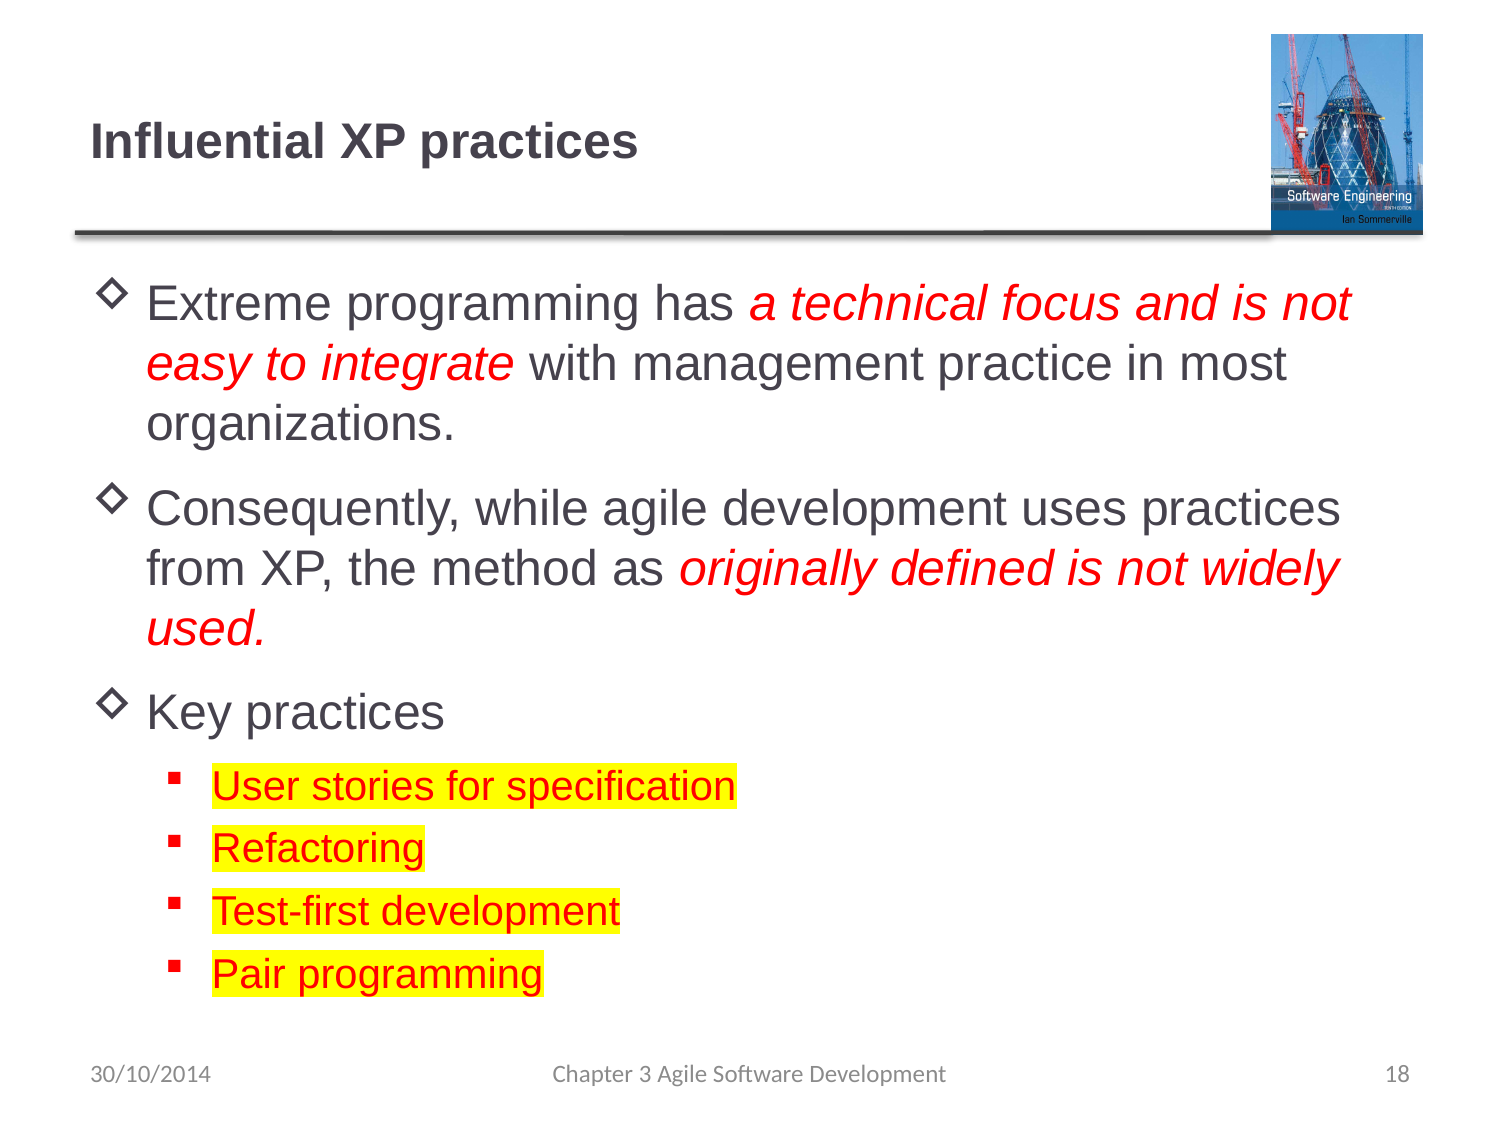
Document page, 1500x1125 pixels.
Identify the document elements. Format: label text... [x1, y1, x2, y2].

list Extreme programming has a technical focus and is not easy to integrate with management practice in most organizations. Consequently, while agile development uses practices from XP, the method as originally defined is not widely used. Key practices User stories for specification Refactoring Test-first development Pair programming [75, 262, 1425, 1005]
slide_number 18 [1074, 1042, 1425, 1103]
title Influential XP practices [74, 44, 1272, 233]
footer Chapter 3 Agile Software Development [512, 1042, 988, 1103]
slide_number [75, 1042, 425, 1103]
picture [1271, 34, 1423, 230]
